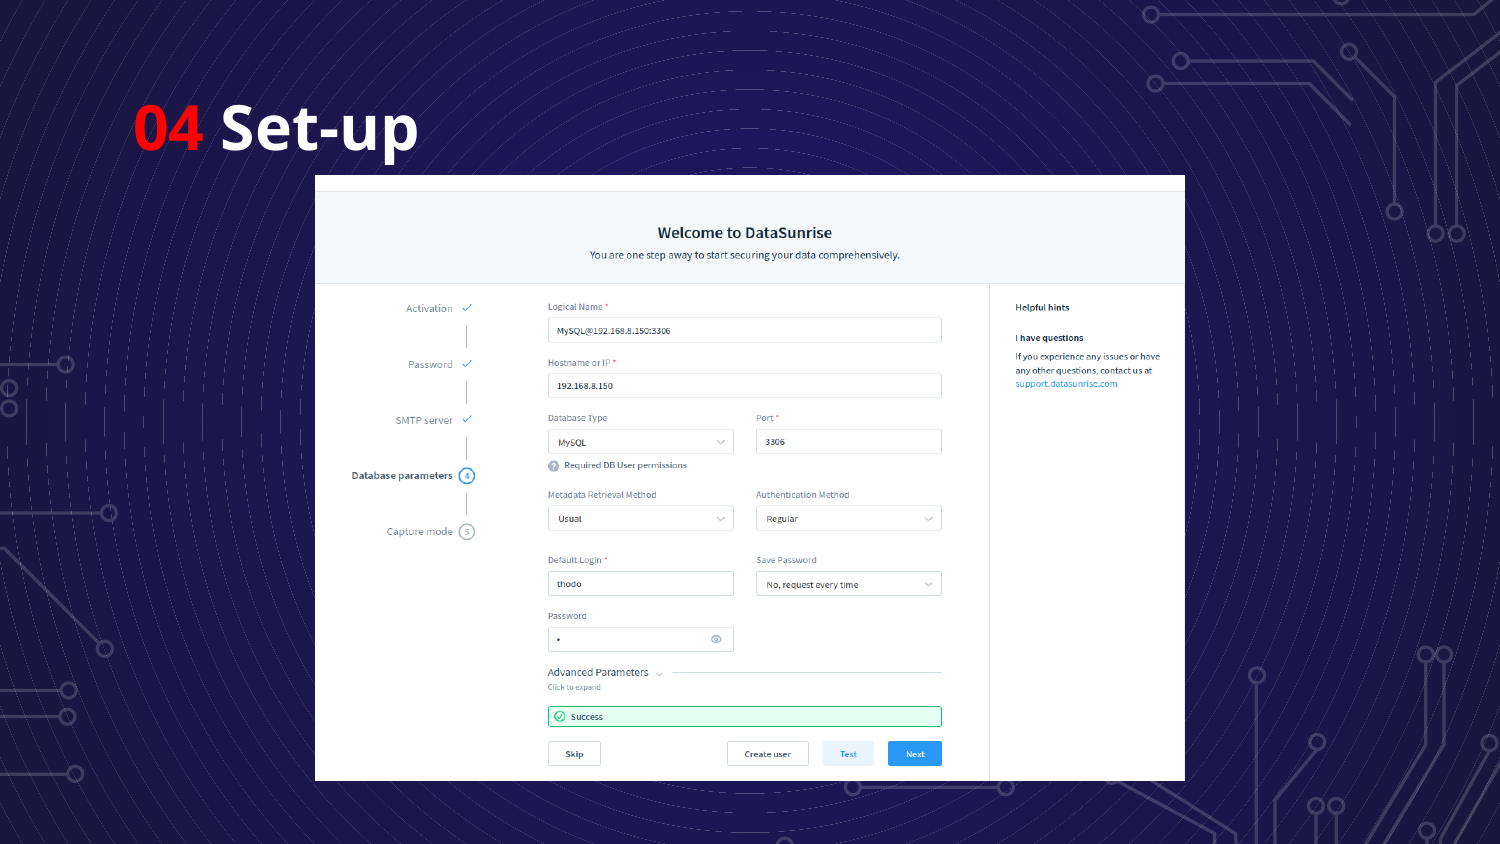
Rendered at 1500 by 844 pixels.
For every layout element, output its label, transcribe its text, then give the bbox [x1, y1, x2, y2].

title 04 Set-up [118, 72, 1382, 167]
picture [315, 174, 1185, 781]
